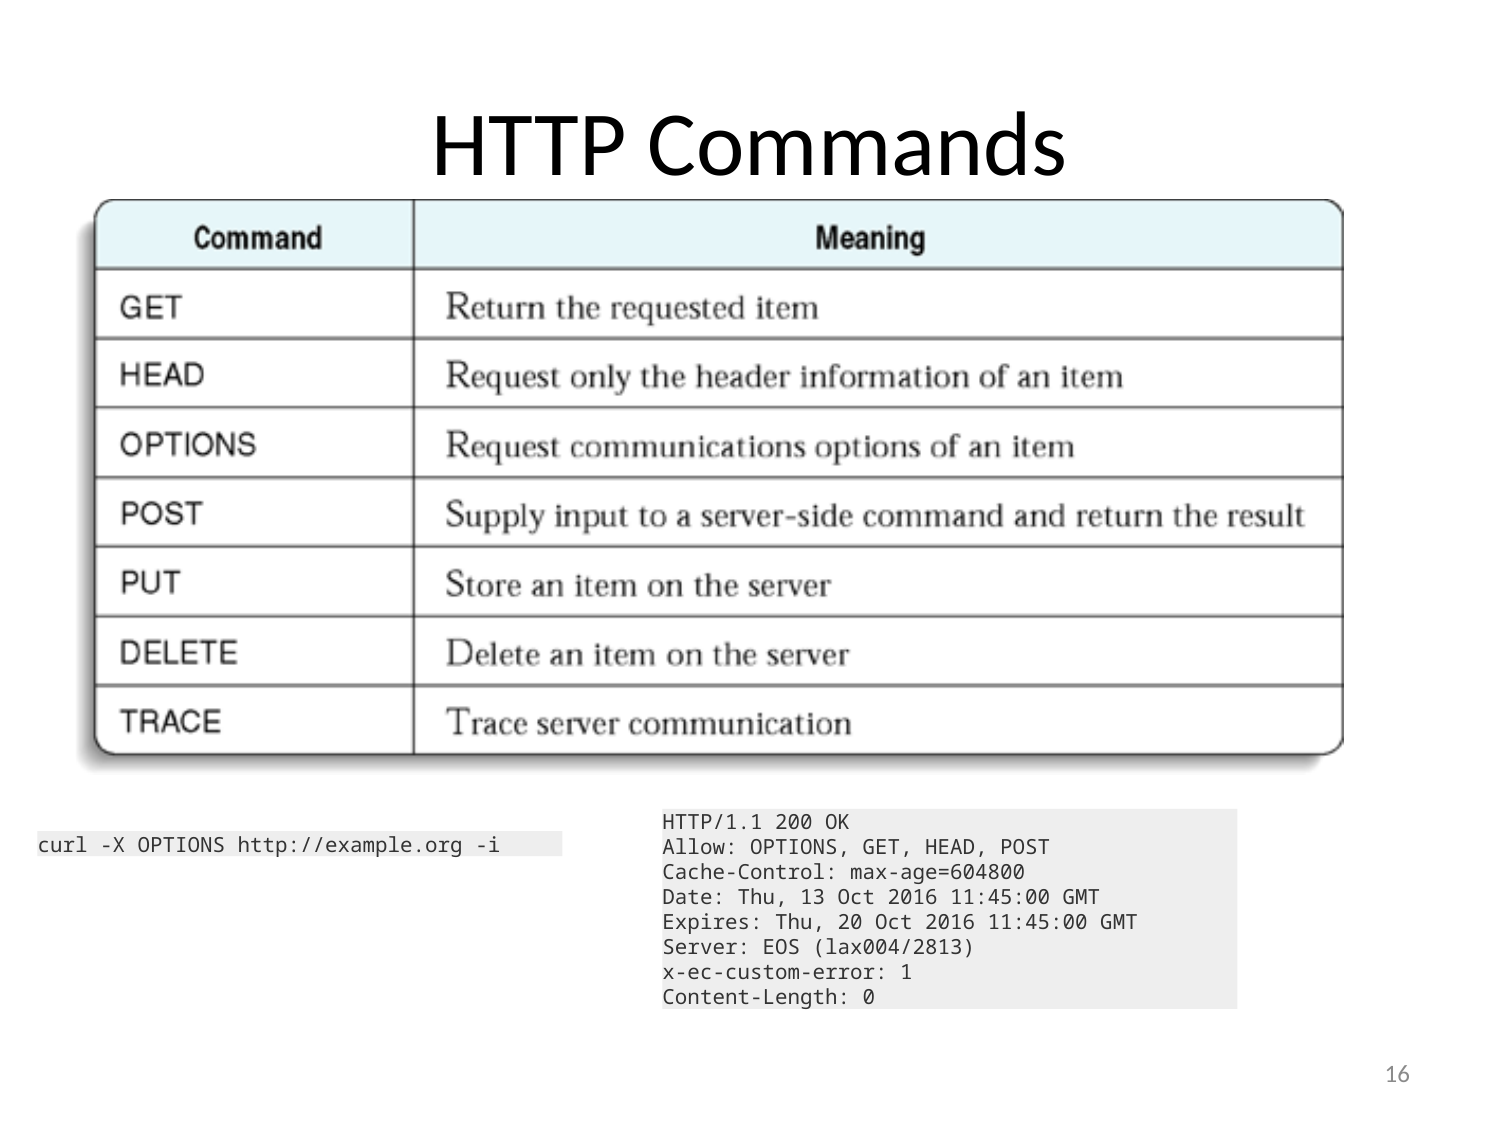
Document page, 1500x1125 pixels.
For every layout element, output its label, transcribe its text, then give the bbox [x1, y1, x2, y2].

slide_number 16 [1074, 1042, 1425, 1103]
title HTTP Commands [75, 45, 1425, 233]
text_box curl -X OPTIONS http://example.org -i [37, 831, 563, 857]
text_box HTTP/1.1 200 OK Allow: OPTIONS, GET, HEAD, POST Cache-Control: max-age=604800 Date: Thu, 13 Oct 2016 11:45:00 GMT Expires: Thu, 20 Oct 2016 11:45:00 GMT Server: EOS (lax004/2813) x-ec-custom-error: 1 Content-Length: 0 [662, 808, 1238, 1009]
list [74, 199, 1344, 776]
